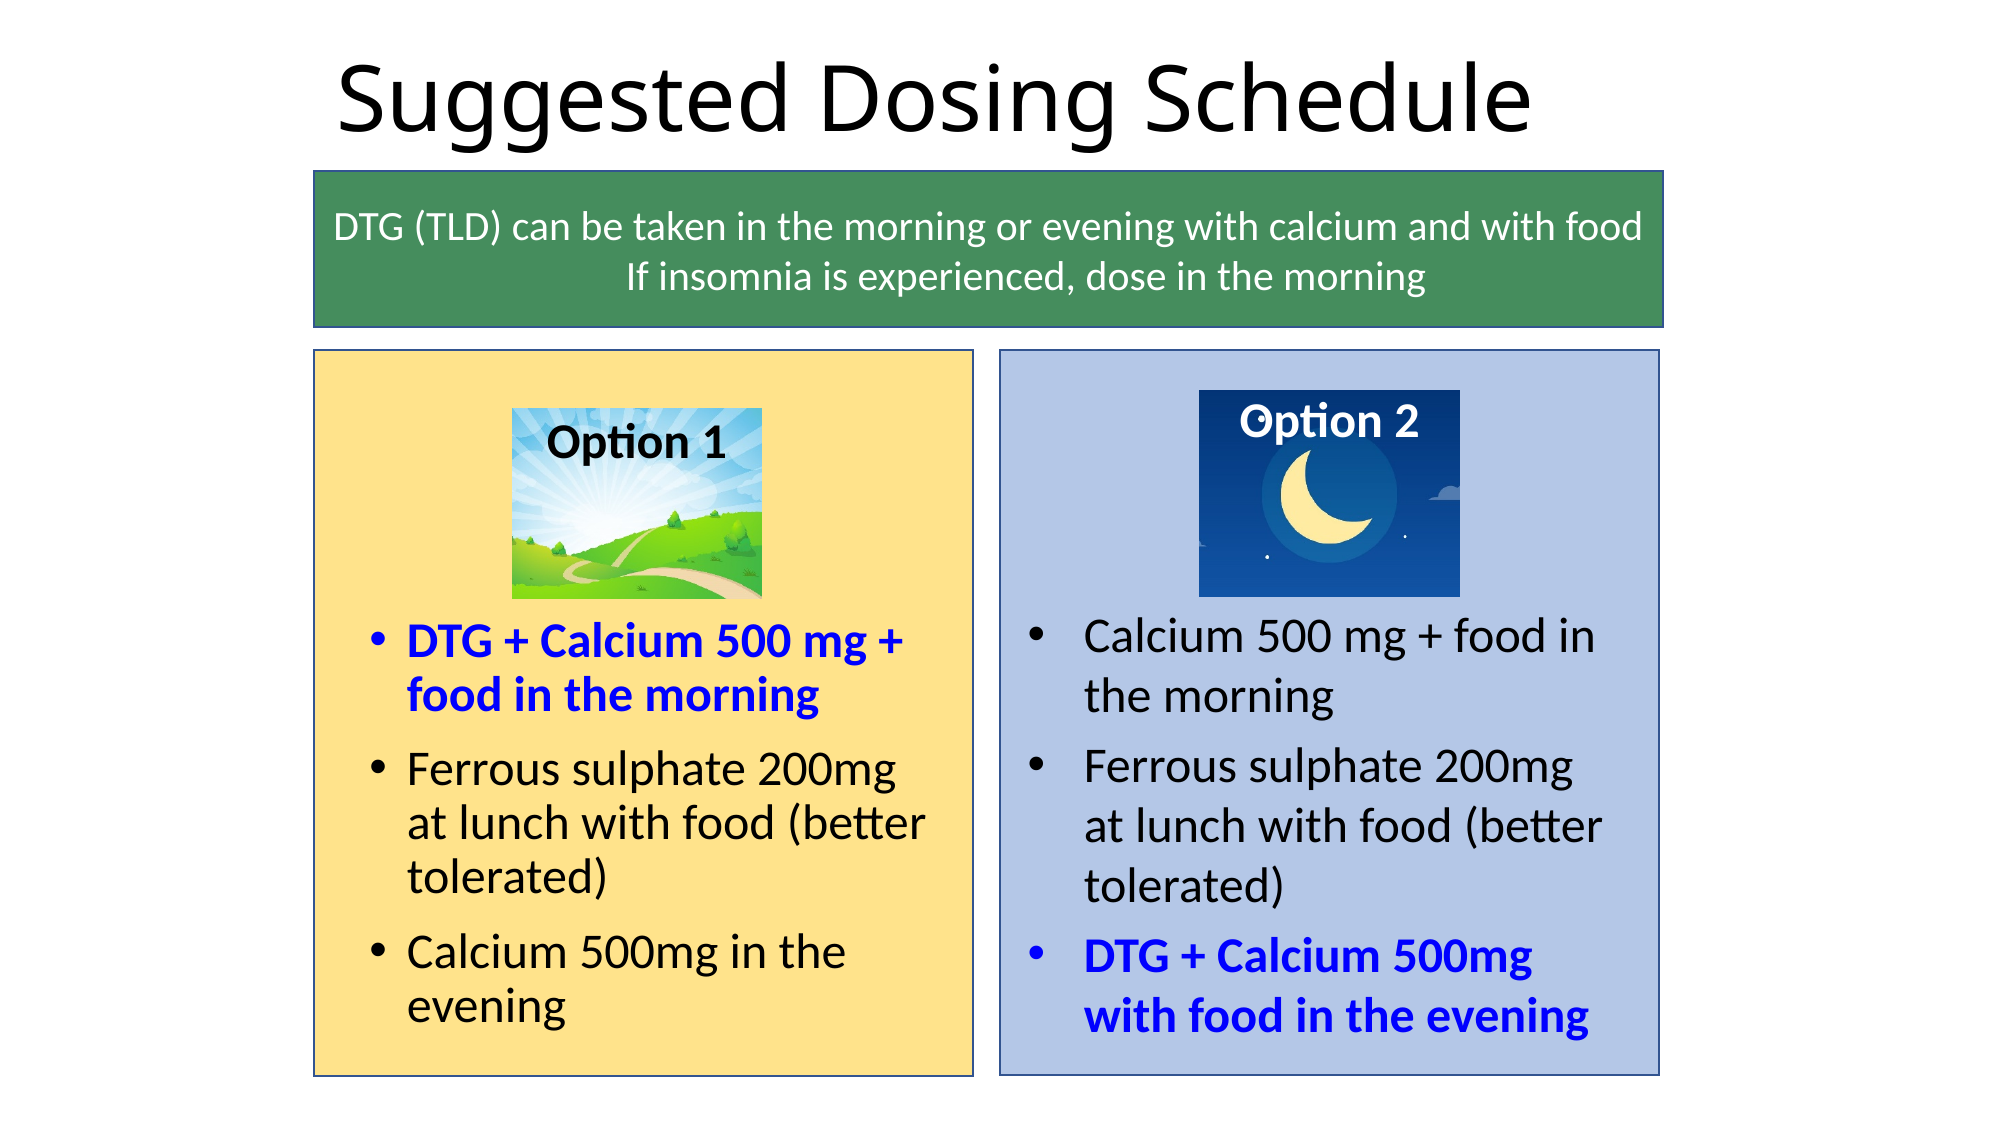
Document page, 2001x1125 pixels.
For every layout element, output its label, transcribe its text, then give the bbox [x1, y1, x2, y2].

text_box DTG (TLD) can be taken in the morning or evening with calcium and with food If insomnia is experienced, dose in the morning [313, 170, 1664, 328]
text_box [999, 349, 1660, 1076]
list DTG + Calcium 500 mg + food in the morning Ferrous sulphate 200mg at lunch with food (better tolerated) Calcium 500mg in the evening [354, 606, 959, 1093]
text_box Option 1 [498, 400, 776, 476]
text_box Calcium 500 mg + food in the morning Ferrous sulphate 200mg at lunch with food (better tolerated) DTG + Calcium 500mg with food in the evening [1012, 595, 1631, 1066]
text_box [313, 349, 974, 1077]
text_box Option 2 [1181, 380, 1478, 455]
title Suggested Dosing Schedule [321, 7, 1672, 196]
picture [1199, 390, 1460, 597]
picture [512, 408, 762, 599]
